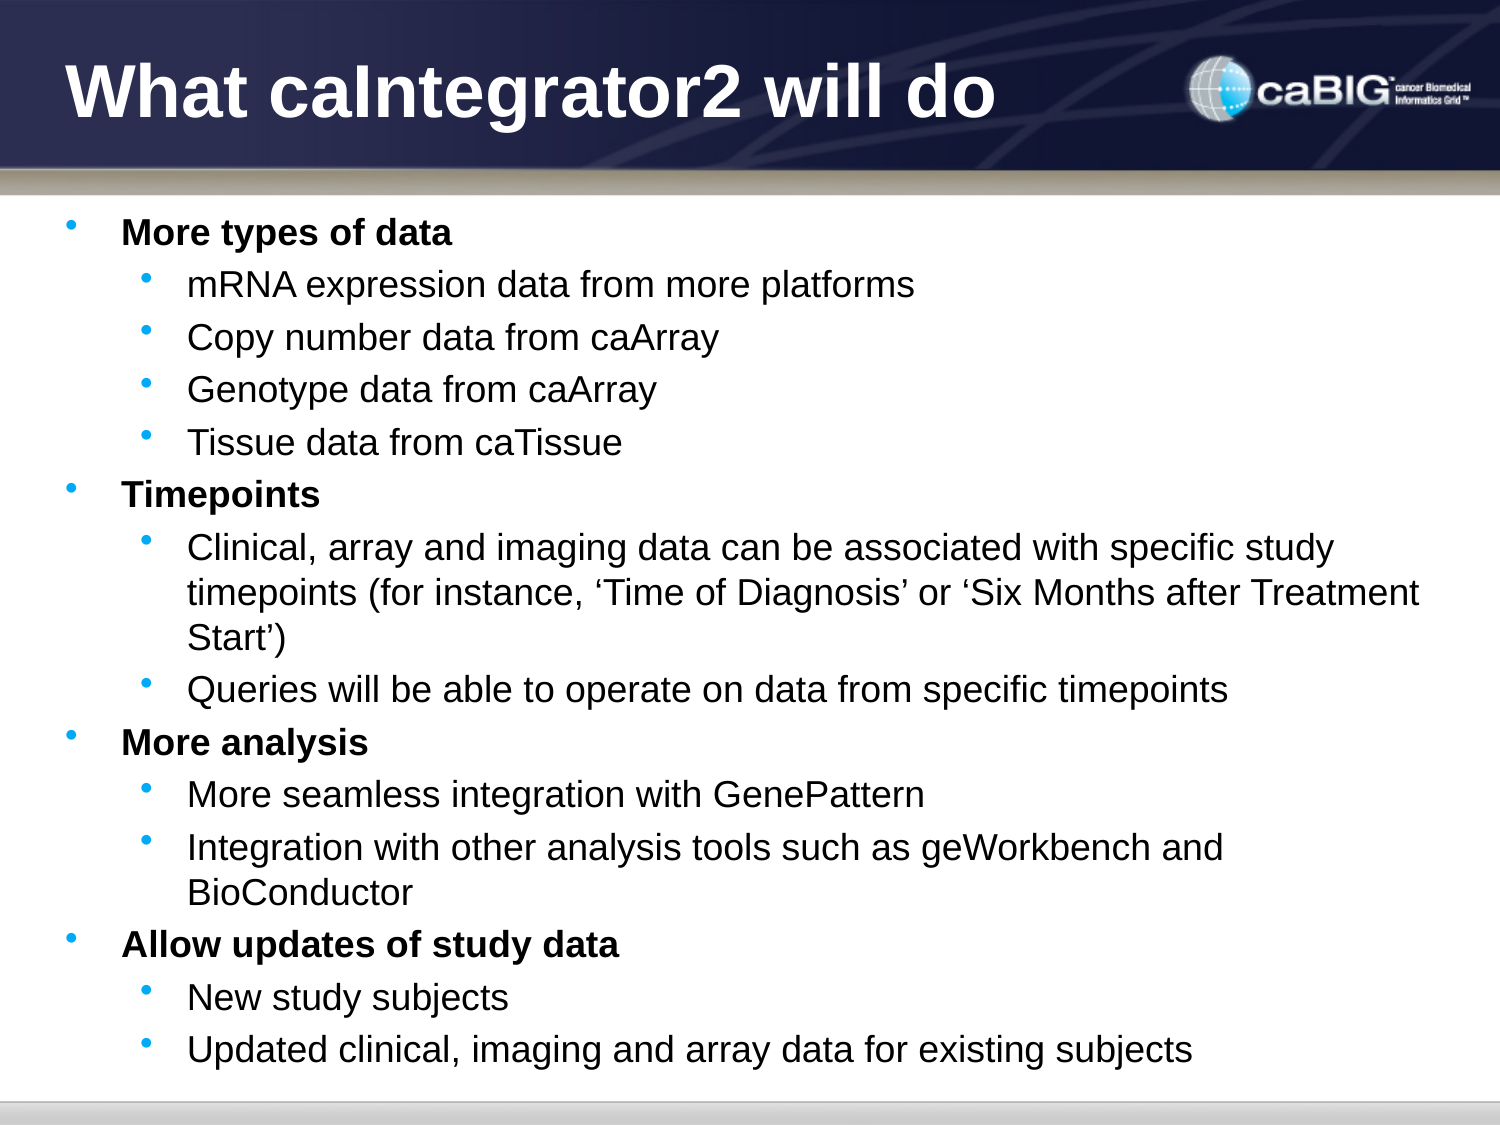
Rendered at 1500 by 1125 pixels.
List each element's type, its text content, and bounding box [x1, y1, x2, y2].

picture [0, 0, 1500, 1125]
title What caIntegrator2 will do [49, 0, 1176, 176]
list More types of data mRNA expression data from more platforms Copy number data from caArray Genotype data from caArray Tissue data from caTissue Timepoints Clinical, array and imaging data can be associated with specific study timepoints (for instance, ‘Time of Diagnosis’ or ‘Six Months after Treatment Start’) Queries will be able to operate on data from specific timepoints More analysis More seamless integration with GenePattern Integration with other analysis tools such as geWorkbench and BioConductor Allow updates of study data New study subjects Updated clinical, imaging and array data for existing subjects [49, 199, 1438, 1013]
